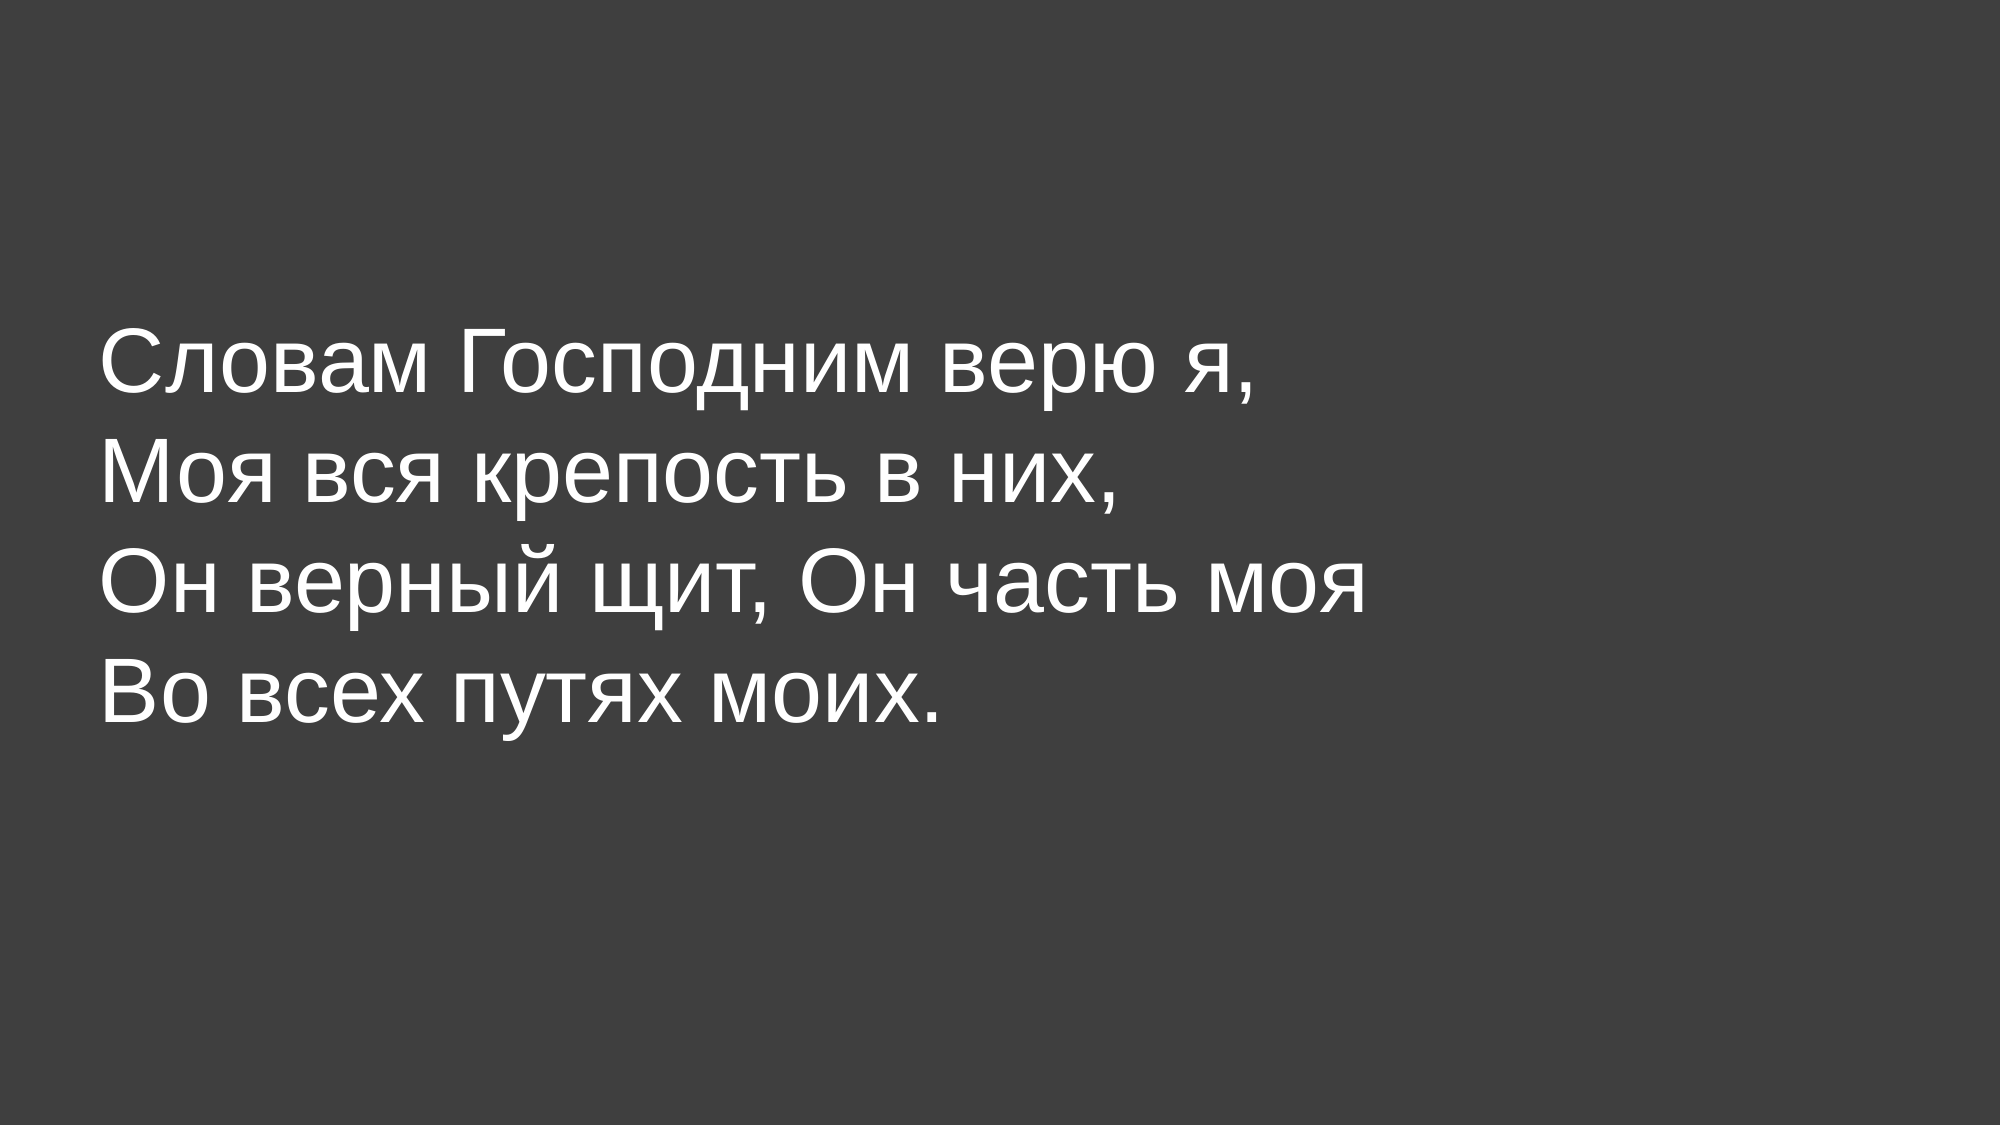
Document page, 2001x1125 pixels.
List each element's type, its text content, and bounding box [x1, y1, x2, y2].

text_box Словам Господним верю я, Моя вся крепость в них, Он верный щит, Он часть моя Во всех путях моих. [83, 194, 1961, 847]
